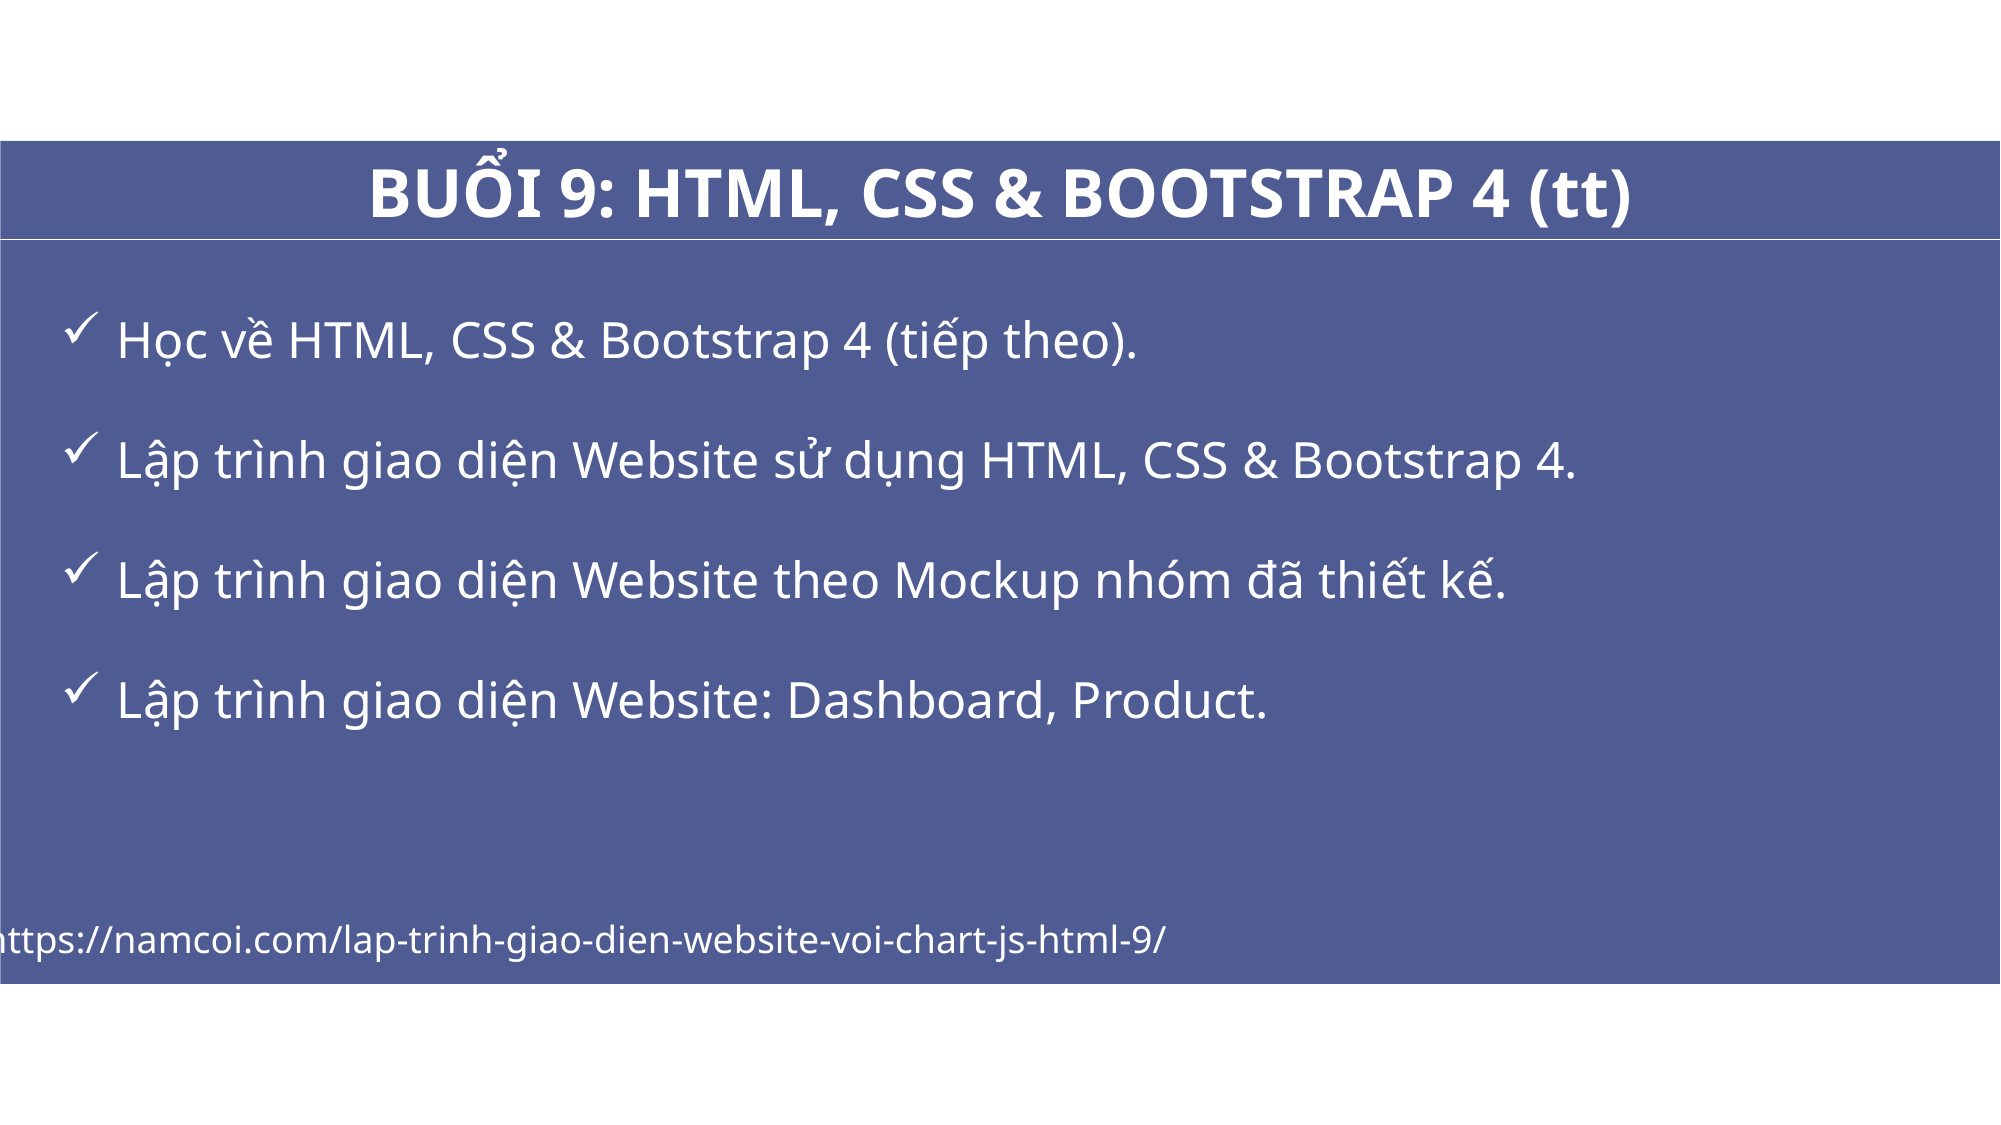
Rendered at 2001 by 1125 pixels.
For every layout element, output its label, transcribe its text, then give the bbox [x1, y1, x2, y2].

text_box Học về HTML, CSS & Bootstrap 4 (tiếp theo). Lập trình giao diện Website sử dụng HTML, CSS & Bootstrap 4. Lập trình giao diện Website theo Mockup nhóm đã thiết kế. Lập trình giao diện Website: Dashboard, Product. [45, 241, 1955, 737]
text_box [0, 140, 2000, 239]
text_box [0, 240, 2000, 985]
text_box BUỔI 9: HTML, CSS & BOOTSTRAP 4 (tt) [352, 143, 1648, 238]
text_box https://namcoi.com/lap-trinh-giao-dien-website-voi-chart-js-html-9/ [0, 886, 1183, 969]
